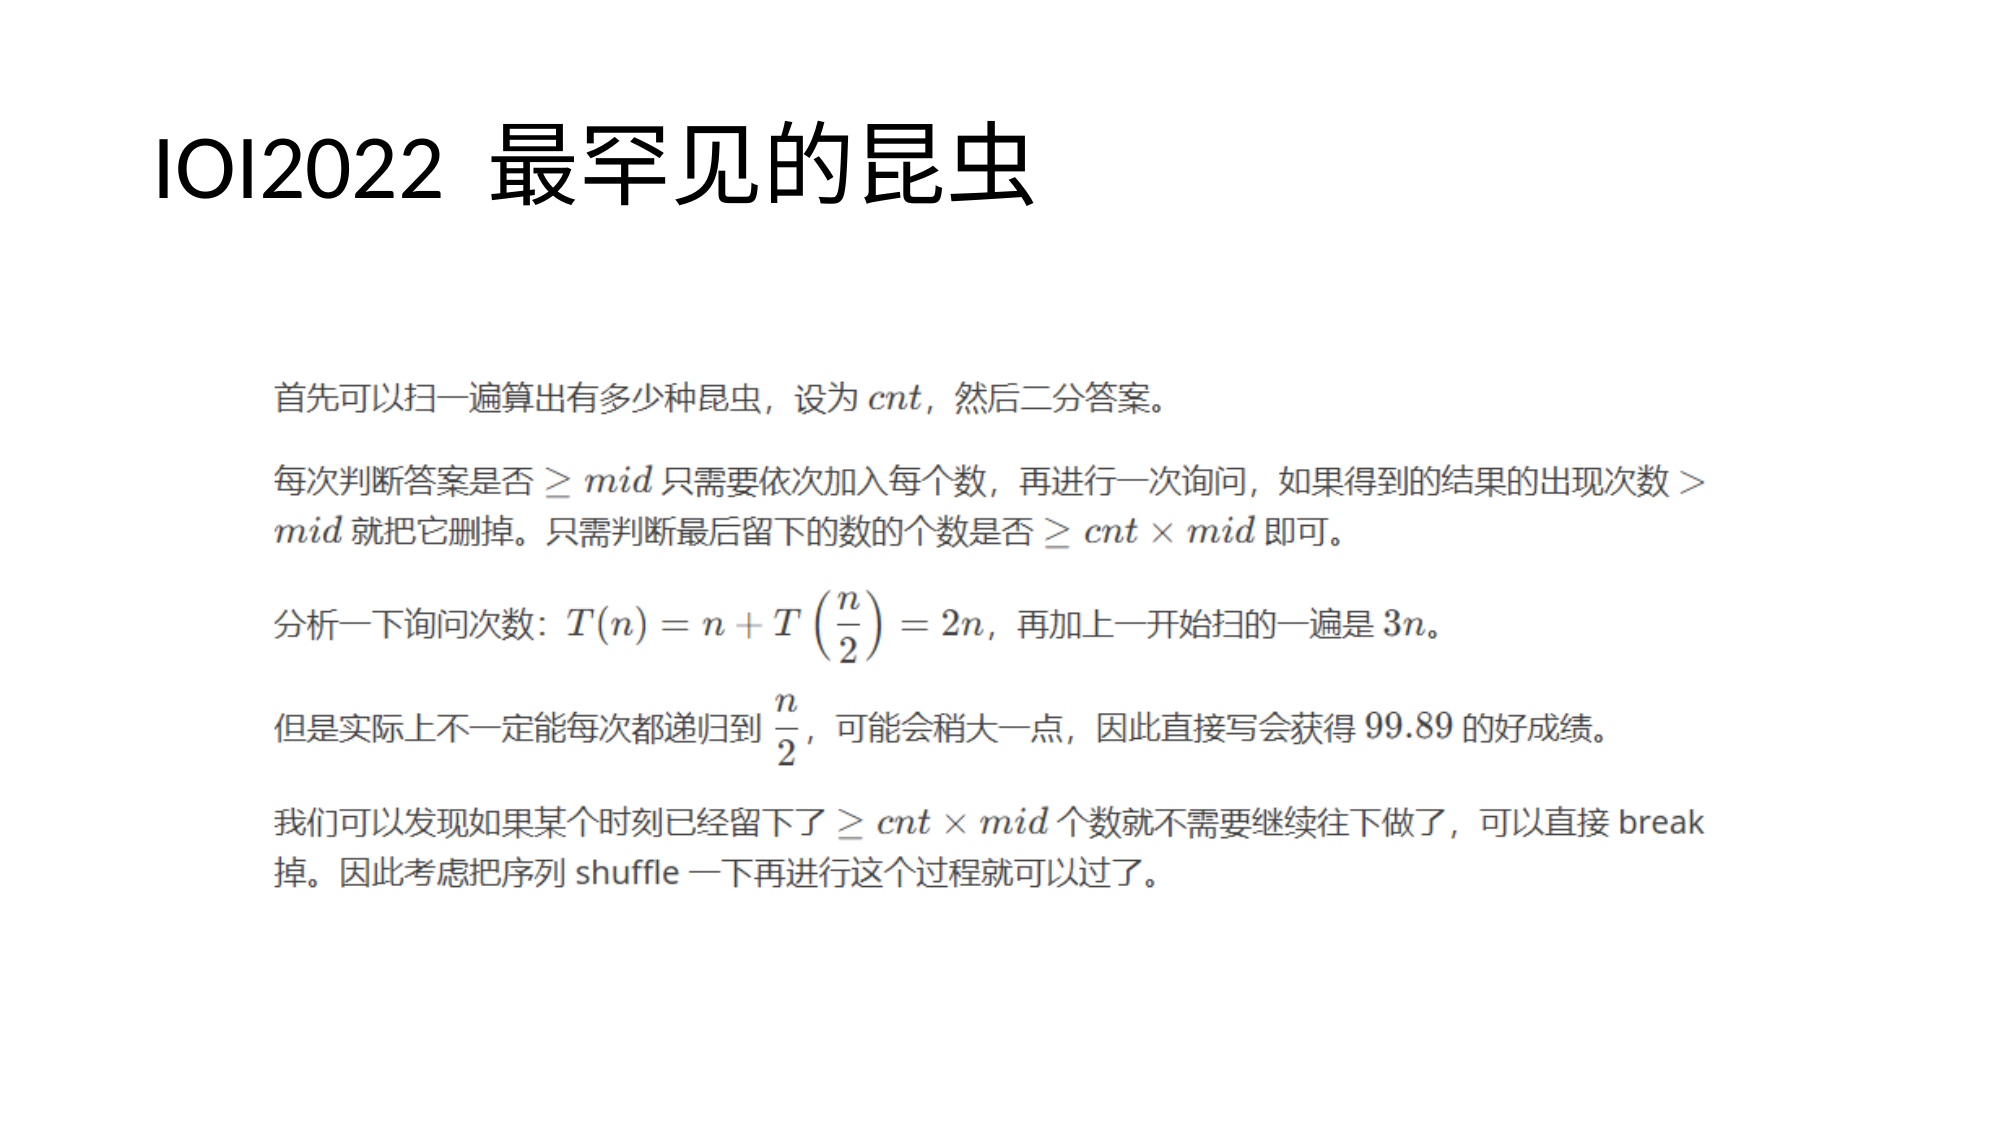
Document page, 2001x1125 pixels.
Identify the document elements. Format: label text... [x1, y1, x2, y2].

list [261, 363, 1739, 913]
title IOI2022 最罕见的昆虫 [137, 59, 1863, 278]
